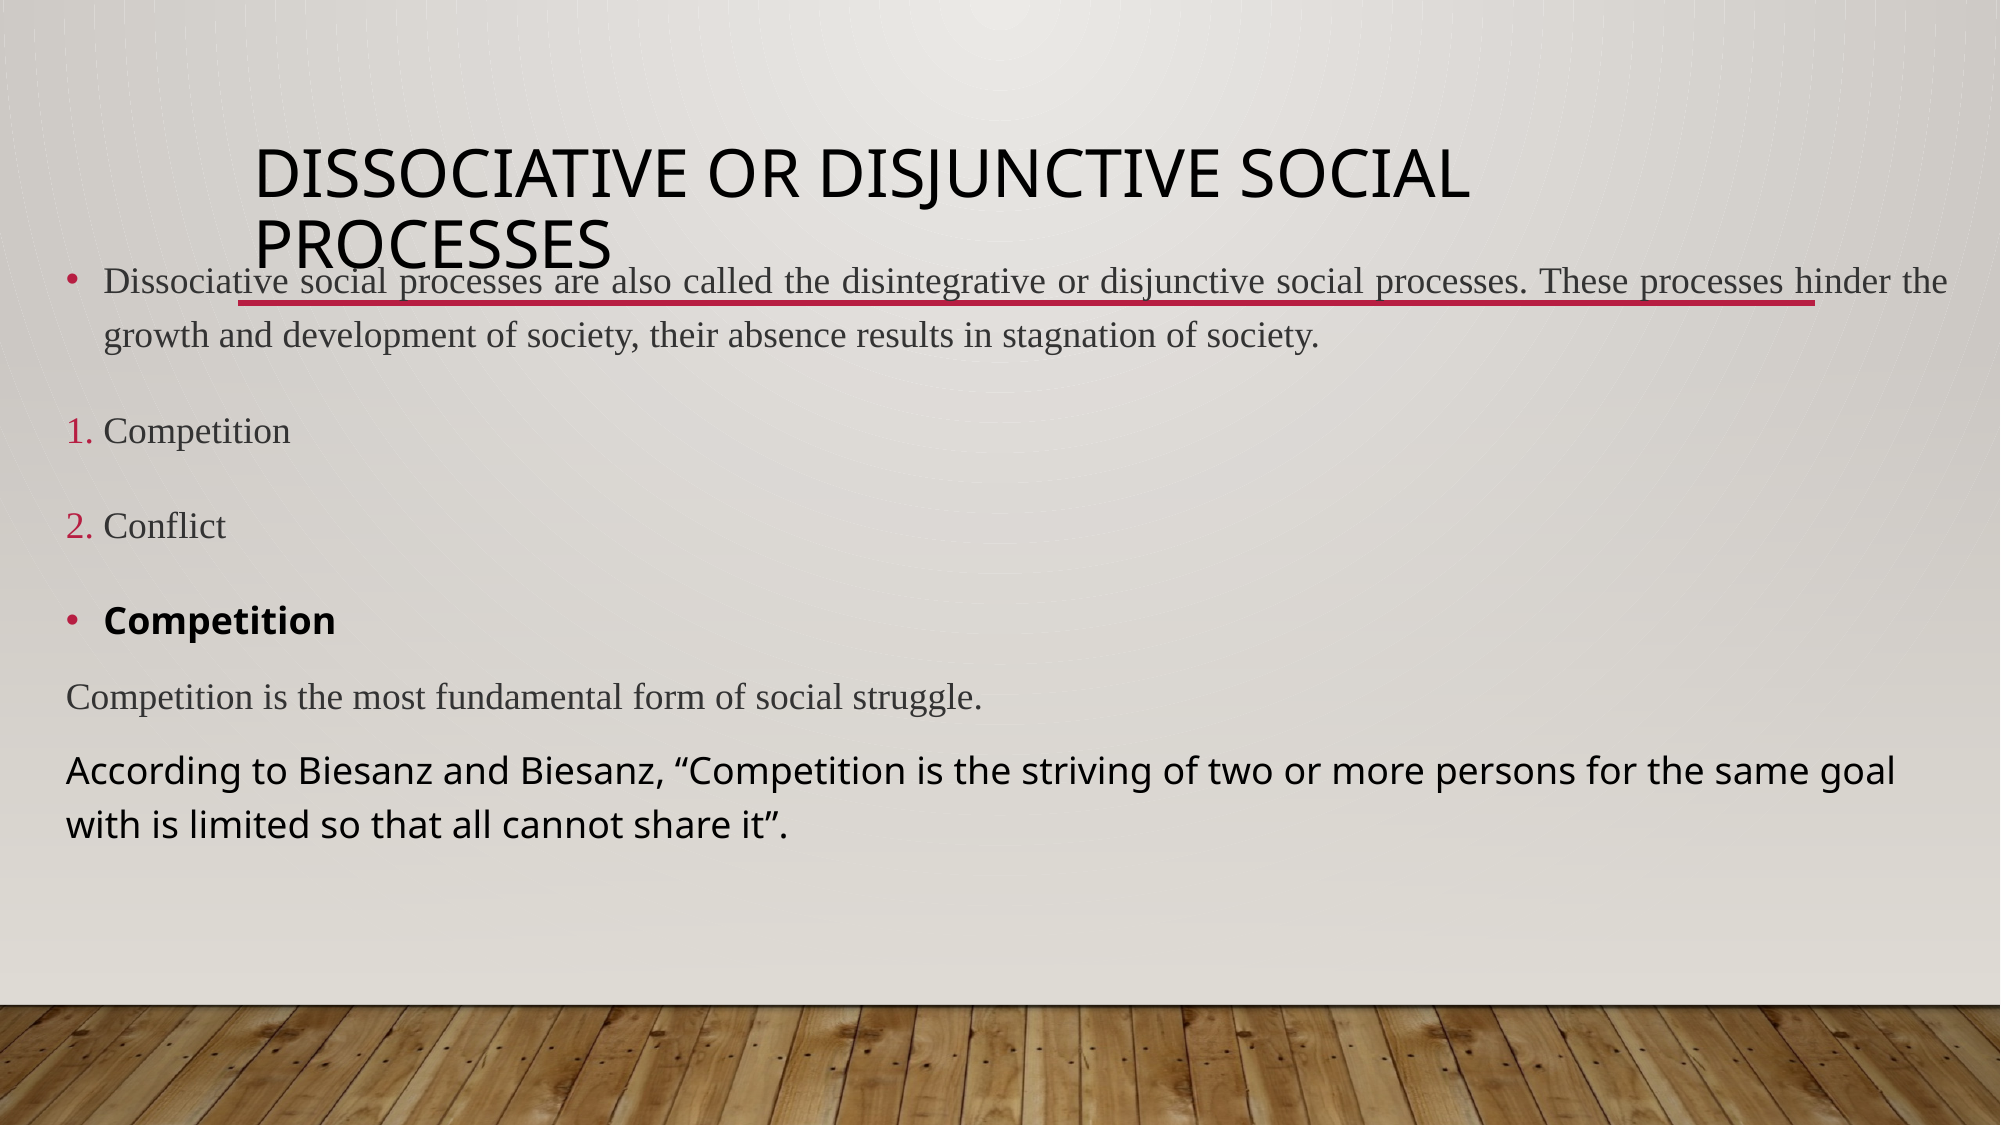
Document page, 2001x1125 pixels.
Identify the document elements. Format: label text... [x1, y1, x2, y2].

picture [0, 1005, 2000, 1125]
list Dissociative social processes are also called the disintegrative or disjunctive social processes. These processes hinder the growth and development of society, their absence results in stagnation of society. Competition Conflict Competition Competition is the most fundamental form of social struggle. According to Biesanz and Biesanz, “Competition is the striving of two or more persons for the same goal with is limited so that all cannot share it”. [50, 239, 1967, 993]
title Dissociative or disjunctive social processes [238, 131, 1814, 239]
